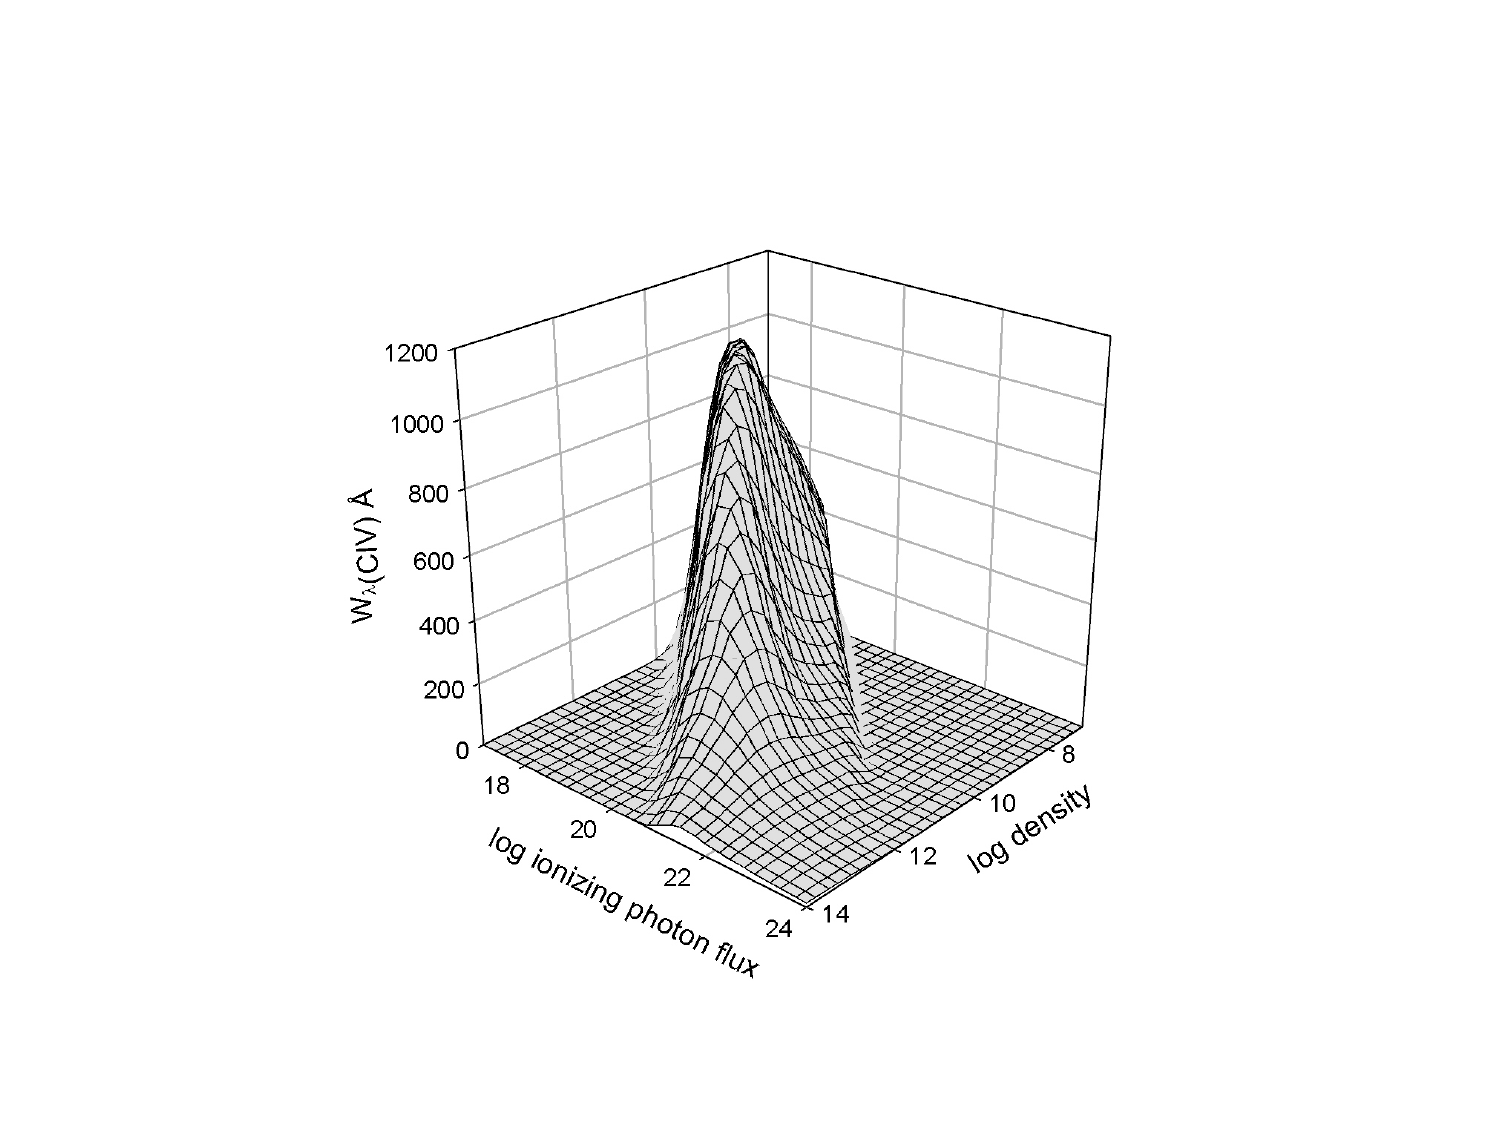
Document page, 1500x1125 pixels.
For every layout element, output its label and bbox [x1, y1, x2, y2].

picture [324, 237, 1128, 987]
